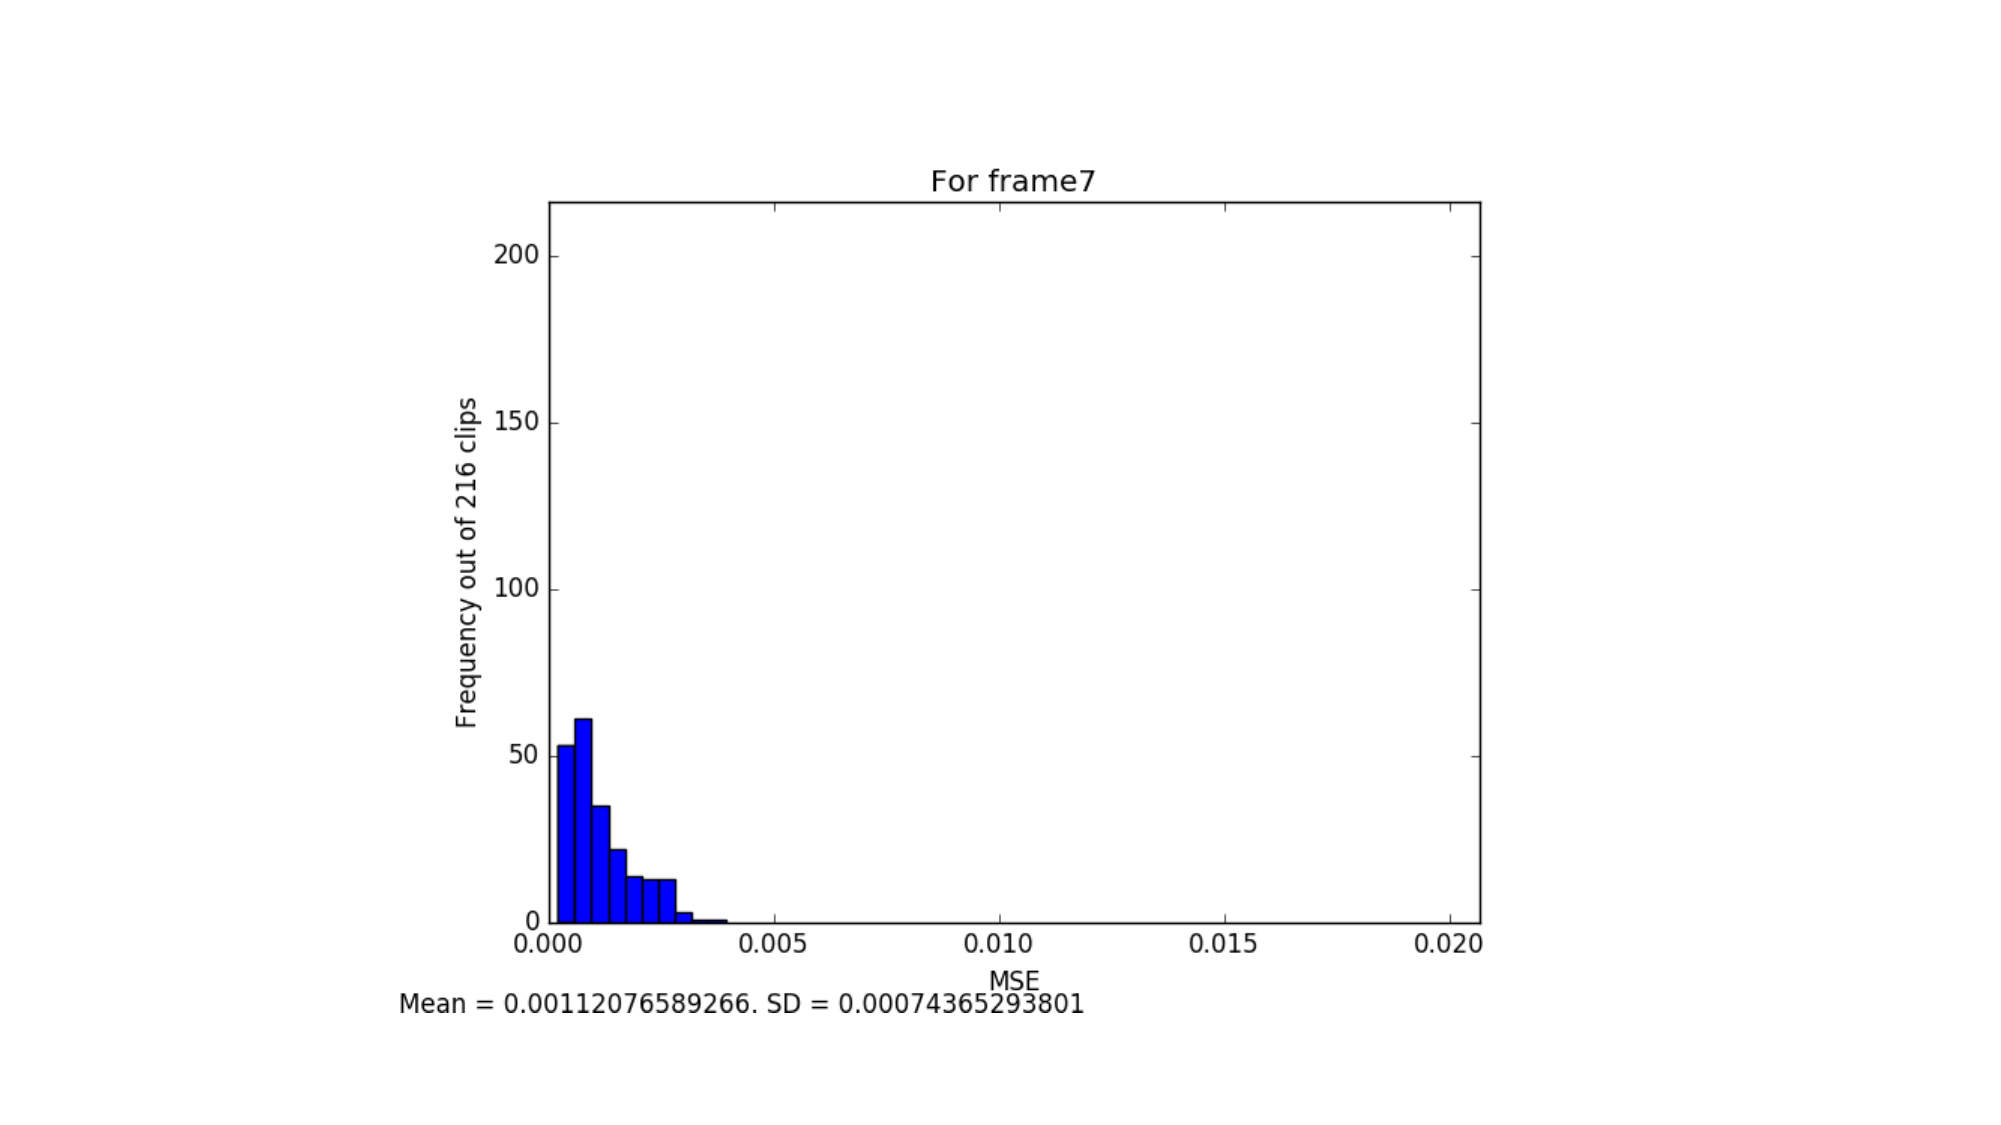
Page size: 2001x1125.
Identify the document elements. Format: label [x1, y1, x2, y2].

picture [399, 112, 1600, 1013]
